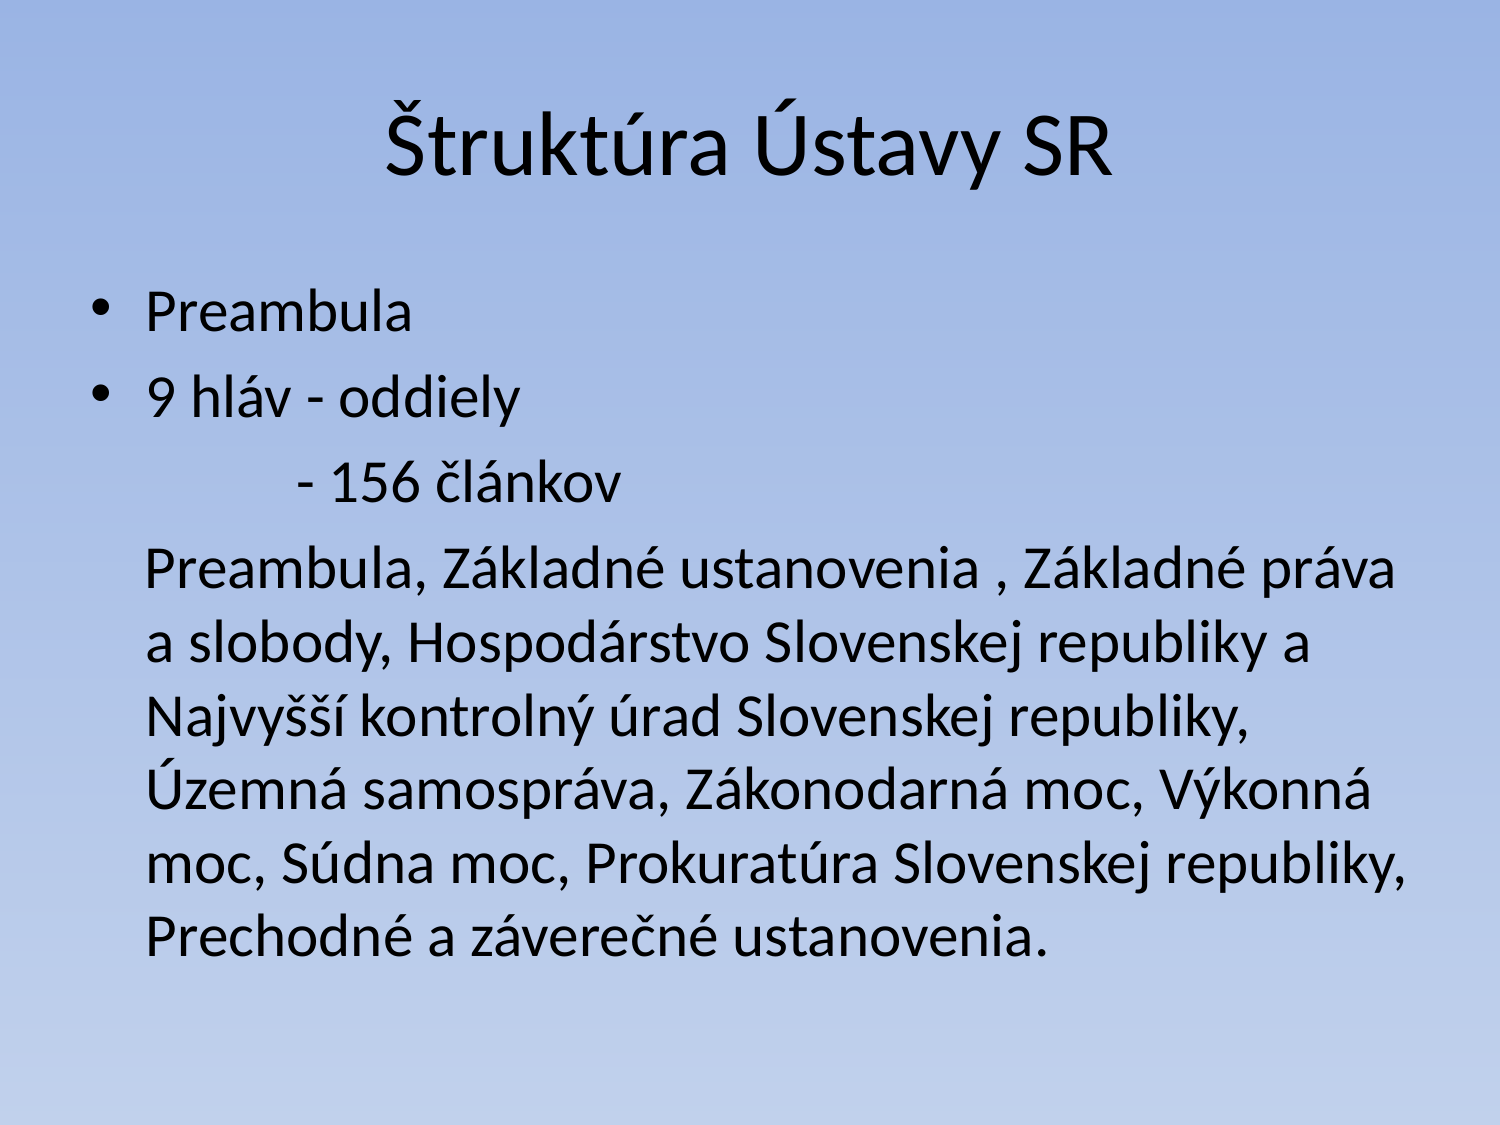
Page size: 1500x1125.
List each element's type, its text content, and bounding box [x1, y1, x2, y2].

list Preambula 9 hláv - oddiely - 156 článkov Preambula, Základné ustanovenia , Základné práva a slobody, Hospodárstvo Slovenskej republiky a Najvyšší kontrolný úrad Slovenskej republiky, Územná samospráva, Zákonodarná moc, Výkonná moc, Súdna moc, Prokuratúra Slovenskej republiky, Prechodné a záverečné ustanovenia. [75, 262, 1425, 1005]
title Štruktúra Ústavy SR [75, 45, 1425, 233]
